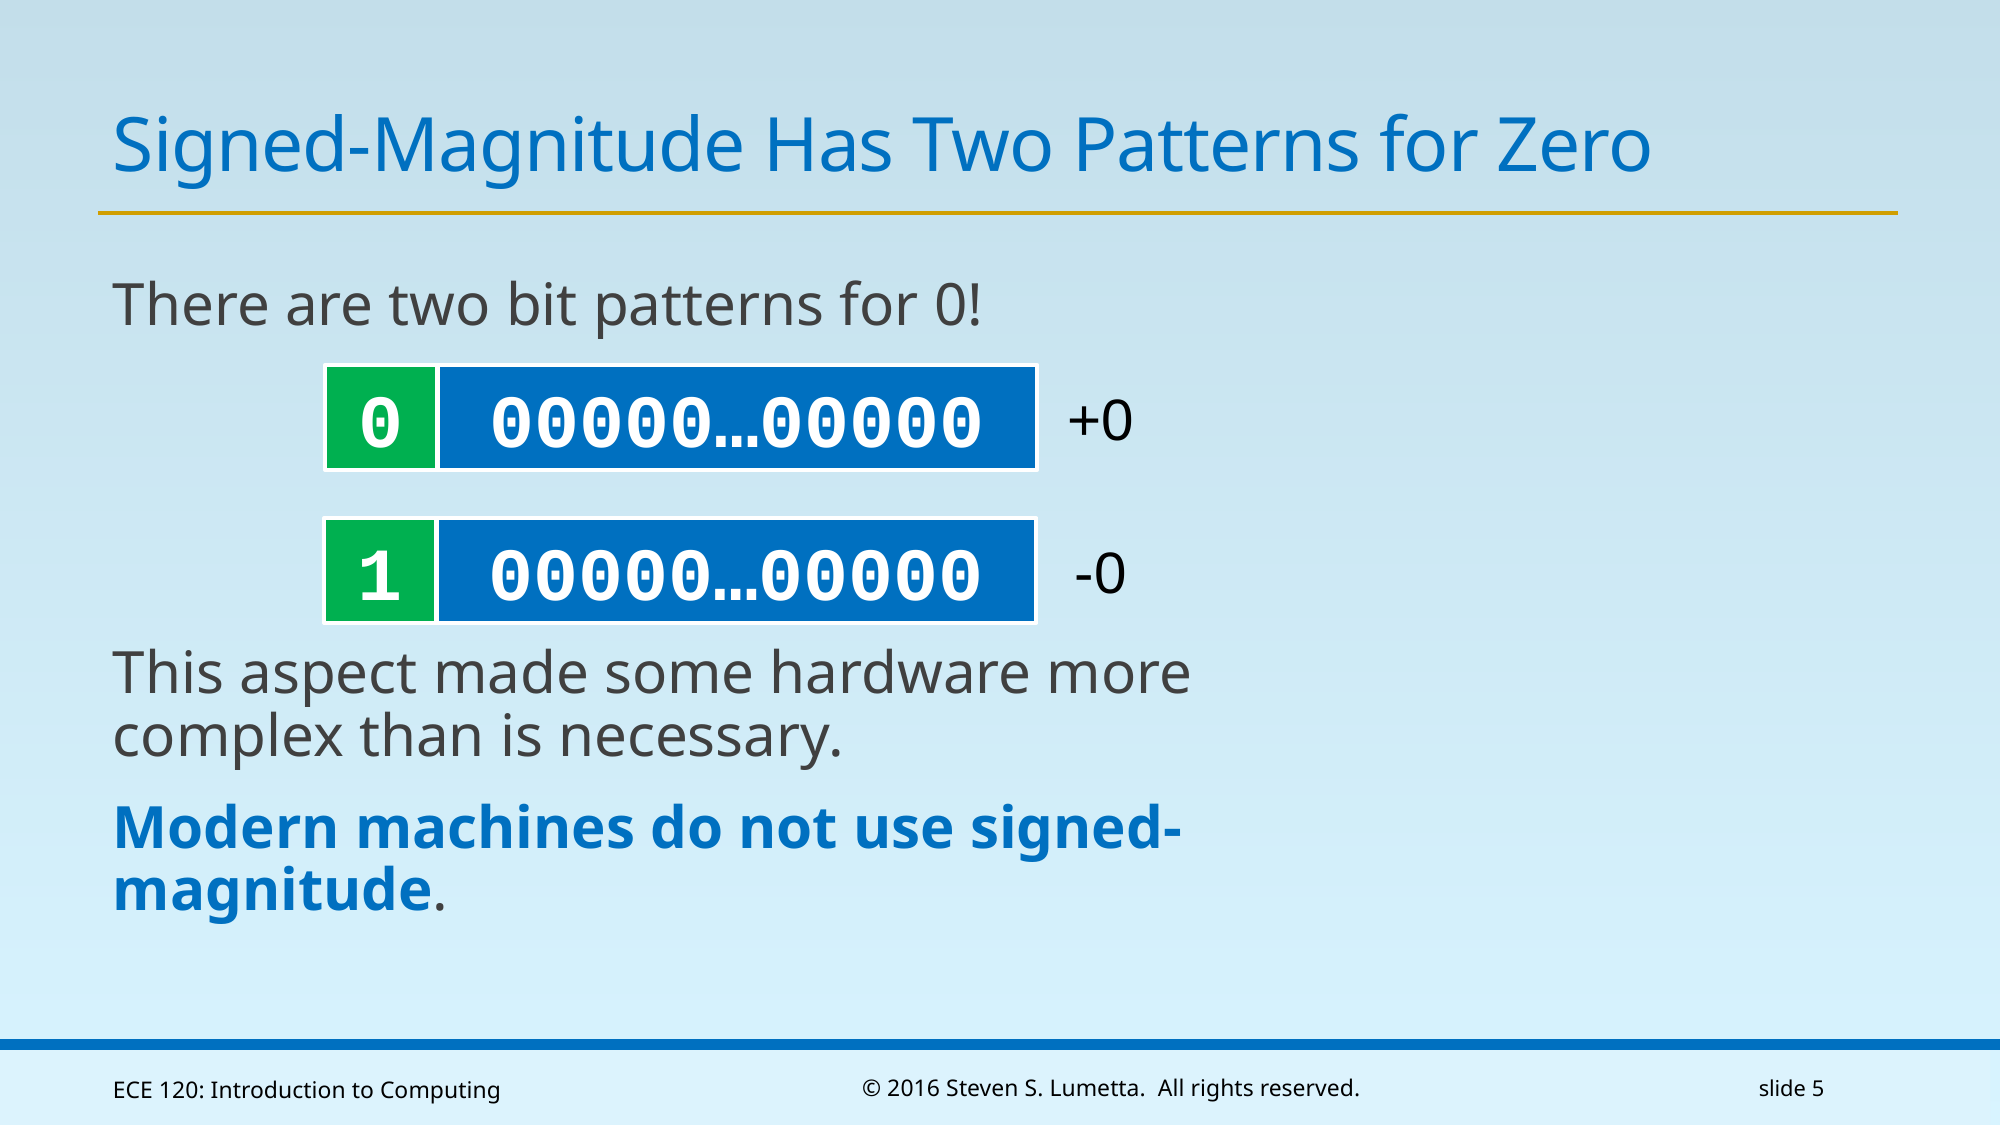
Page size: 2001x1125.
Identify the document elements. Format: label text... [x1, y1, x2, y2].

slide_number ECE 120: Introduction to Computing [97, 1059, 586, 1120]
footer © 2016 Steven S. Lumetta. All rights reserved. [604, 1059, 1376, 1120]
list There are two bit patterns for 0! This aspect made some hardware more complex than is necessary. Modern machines do not use signed-magnitude. [97, 267, 1377, 963]
title Signed-Magnitude Has Two Patterns for Zero [97, 88, 1900, 194]
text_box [323, 360, 1151, 628]
slide_number slide 5 [1624, 1059, 1840, 1120]
